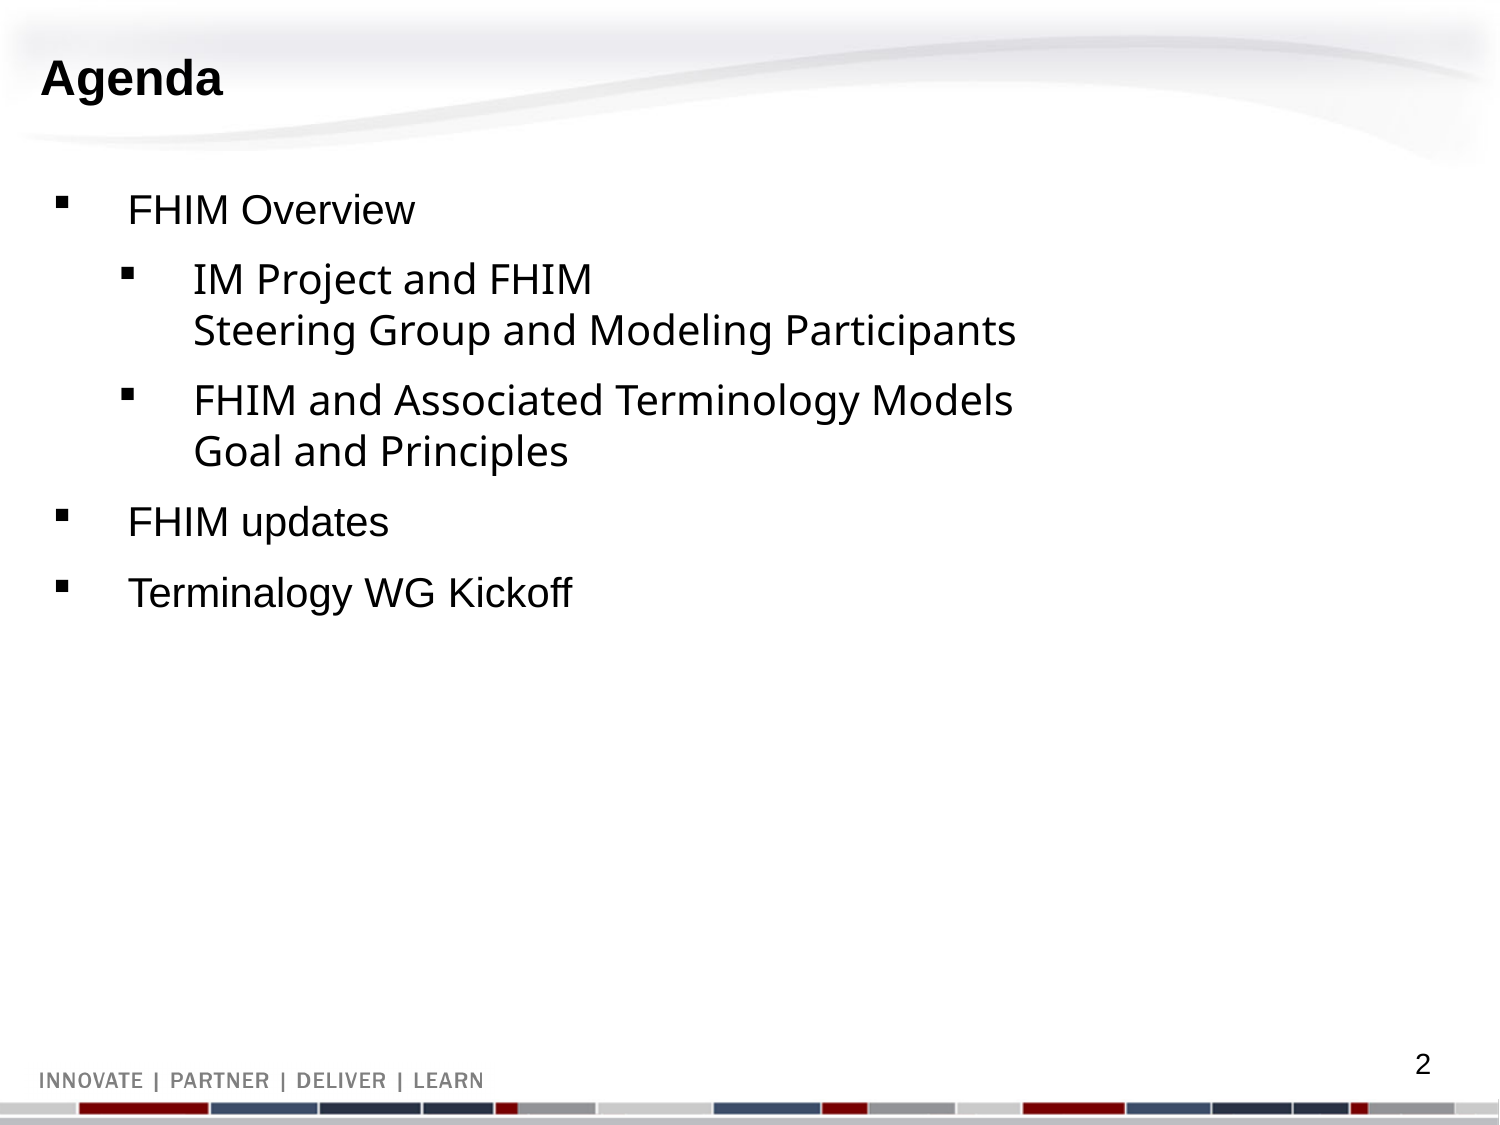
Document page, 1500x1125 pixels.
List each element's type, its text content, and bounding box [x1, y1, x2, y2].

picture [0, 0, 1500, 180]
picture [0, 1062, 1500, 1125]
list FHIM Overview IM Project and FHIM Steering Group and Modeling Participants FHIM and Associated Terminology Models Goal and Principles FHIM updates Terminalogy WG Kickoff [37, 174, 1425, 638]
slide_number 2 [1400, 1037, 1475, 1088]
title Agenda [24, 37, 1475, 113]
